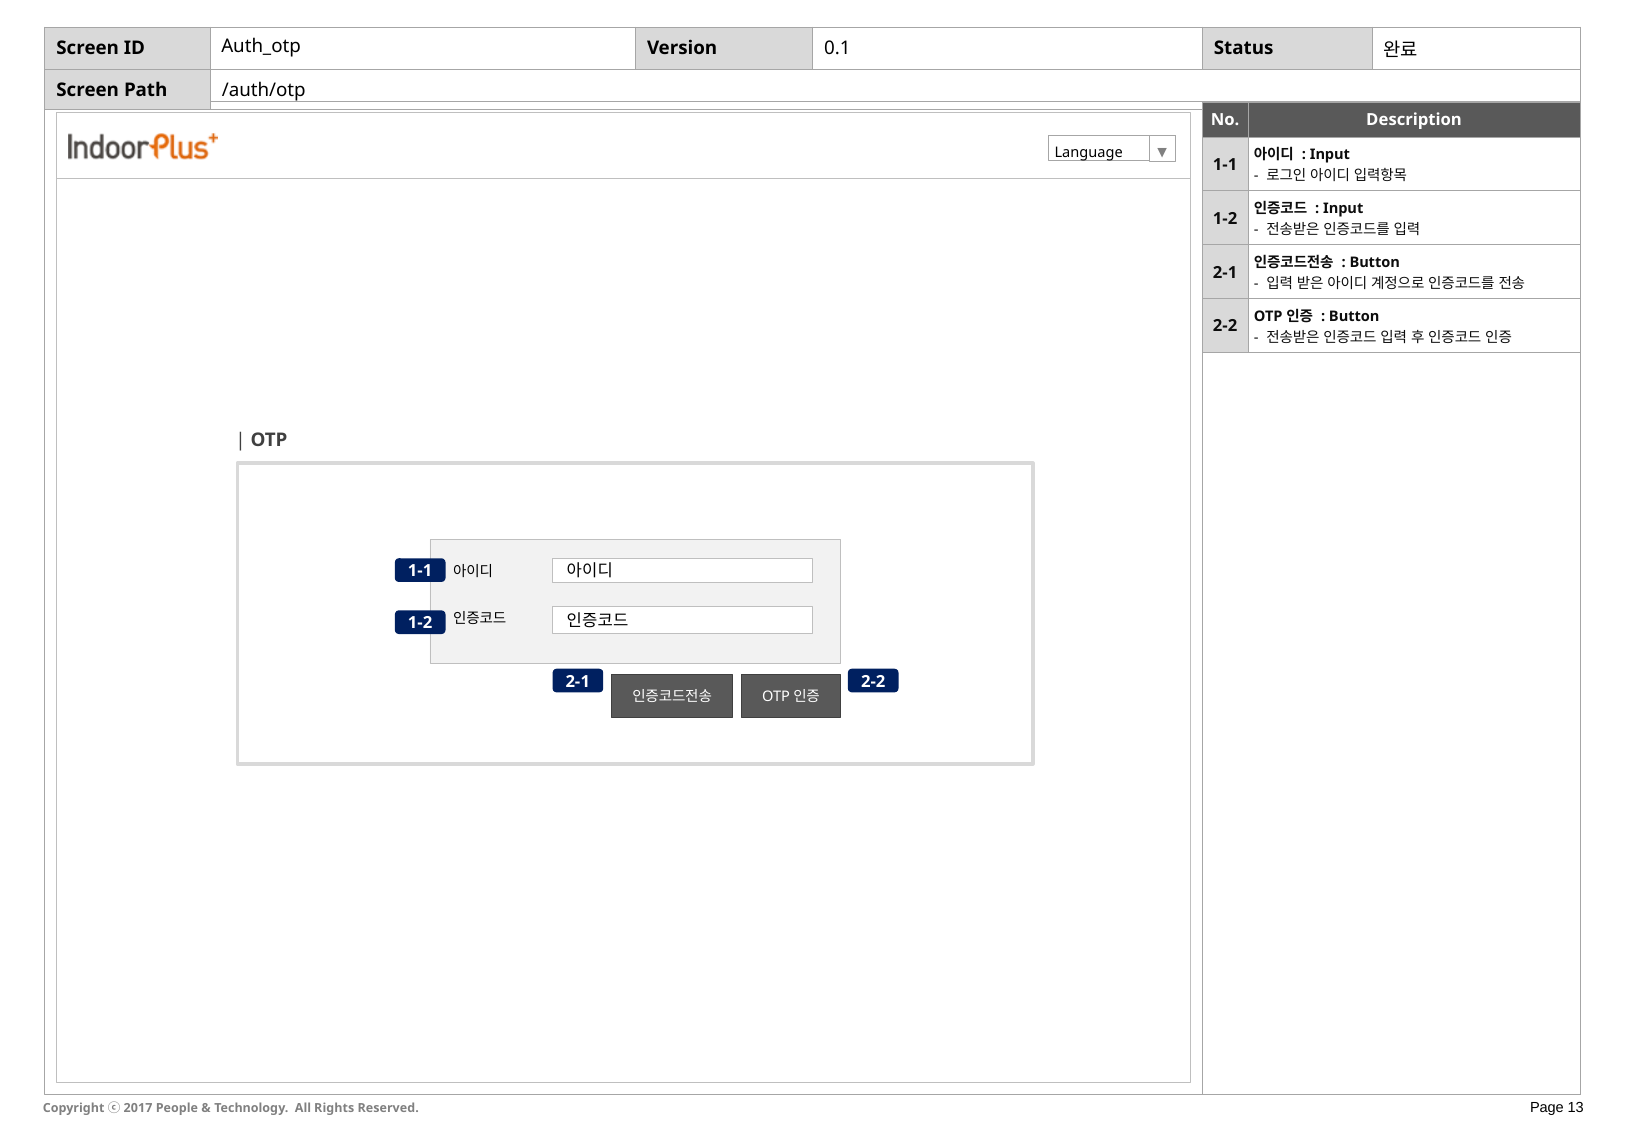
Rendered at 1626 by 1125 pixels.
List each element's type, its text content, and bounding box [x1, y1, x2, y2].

text_box ▼ [1149, 134, 1176, 161]
text_box 2-1 [550, 666, 606, 695]
text_box 인증코드 [438, 601, 554, 634]
table_cell 2-1 [1203, 245, 1248, 298]
table_header Screen ID [45, 28, 210, 69]
text_box [237, 462, 1033, 764]
text_box 아이디 [438, 554, 554, 587]
table_header Status [1203, 28, 1372, 69]
picture [68, 118, 218, 176]
text_box [429, 539, 841, 664]
text_box Language [1048, 134, 1149, 161]
text_box 아이디 [554, 557, 813, 582]
table_header 완료 [1373, 28, 1580, 69]
text_box 2-2 [845, 666, 901, 695]
text_box 1-2 [392, 608, 448, 637]
table_cell 1-1 [1203, 138, 1248, 190]
text_box 인증코드 [554, 606, 813, 634]
table_cell 아이디 : Input - 로그인 아이디 입력항목 [1249, 138, 1580, 190]
table_cell OTP인증 : Button - 전송받은 인증코드 입력 후 인증코드 인증 [1249, 299, 1580, 352]
text_box OTP인증 [741, 674, 841, 718]
table_cell 인증코드 : Input - 전송받은 인증코드를 입력 [1249, 191, 1580, 244]
text_box 1-1 [392, 556, 448, 585]
table_cell 인증코드전송 : Button - 입력 받은 아이디 계정으로 인증코드를 전송 [1249, 245, 1580, 298]
table_cell /auth/otp [211, 70, 1580, 109]
text_box 인증코드전송 [611, 674, 733, 718]
text_box | OTP [227, 419, 397, 459]
table_cell Screen Path [45, 70, 210, 109]
title Auth_otp [205, 25, 1203, 66]
table_cell 1-2 [1203, 191, 1248, 244]
text_box [56, 112, 1191, 179]
table_header No. [1203, 103, 1248, 137]
table_cell 2-2 [1203, 299, 1248, 352]
table_header Description [1249, 103, 1580, 137]
